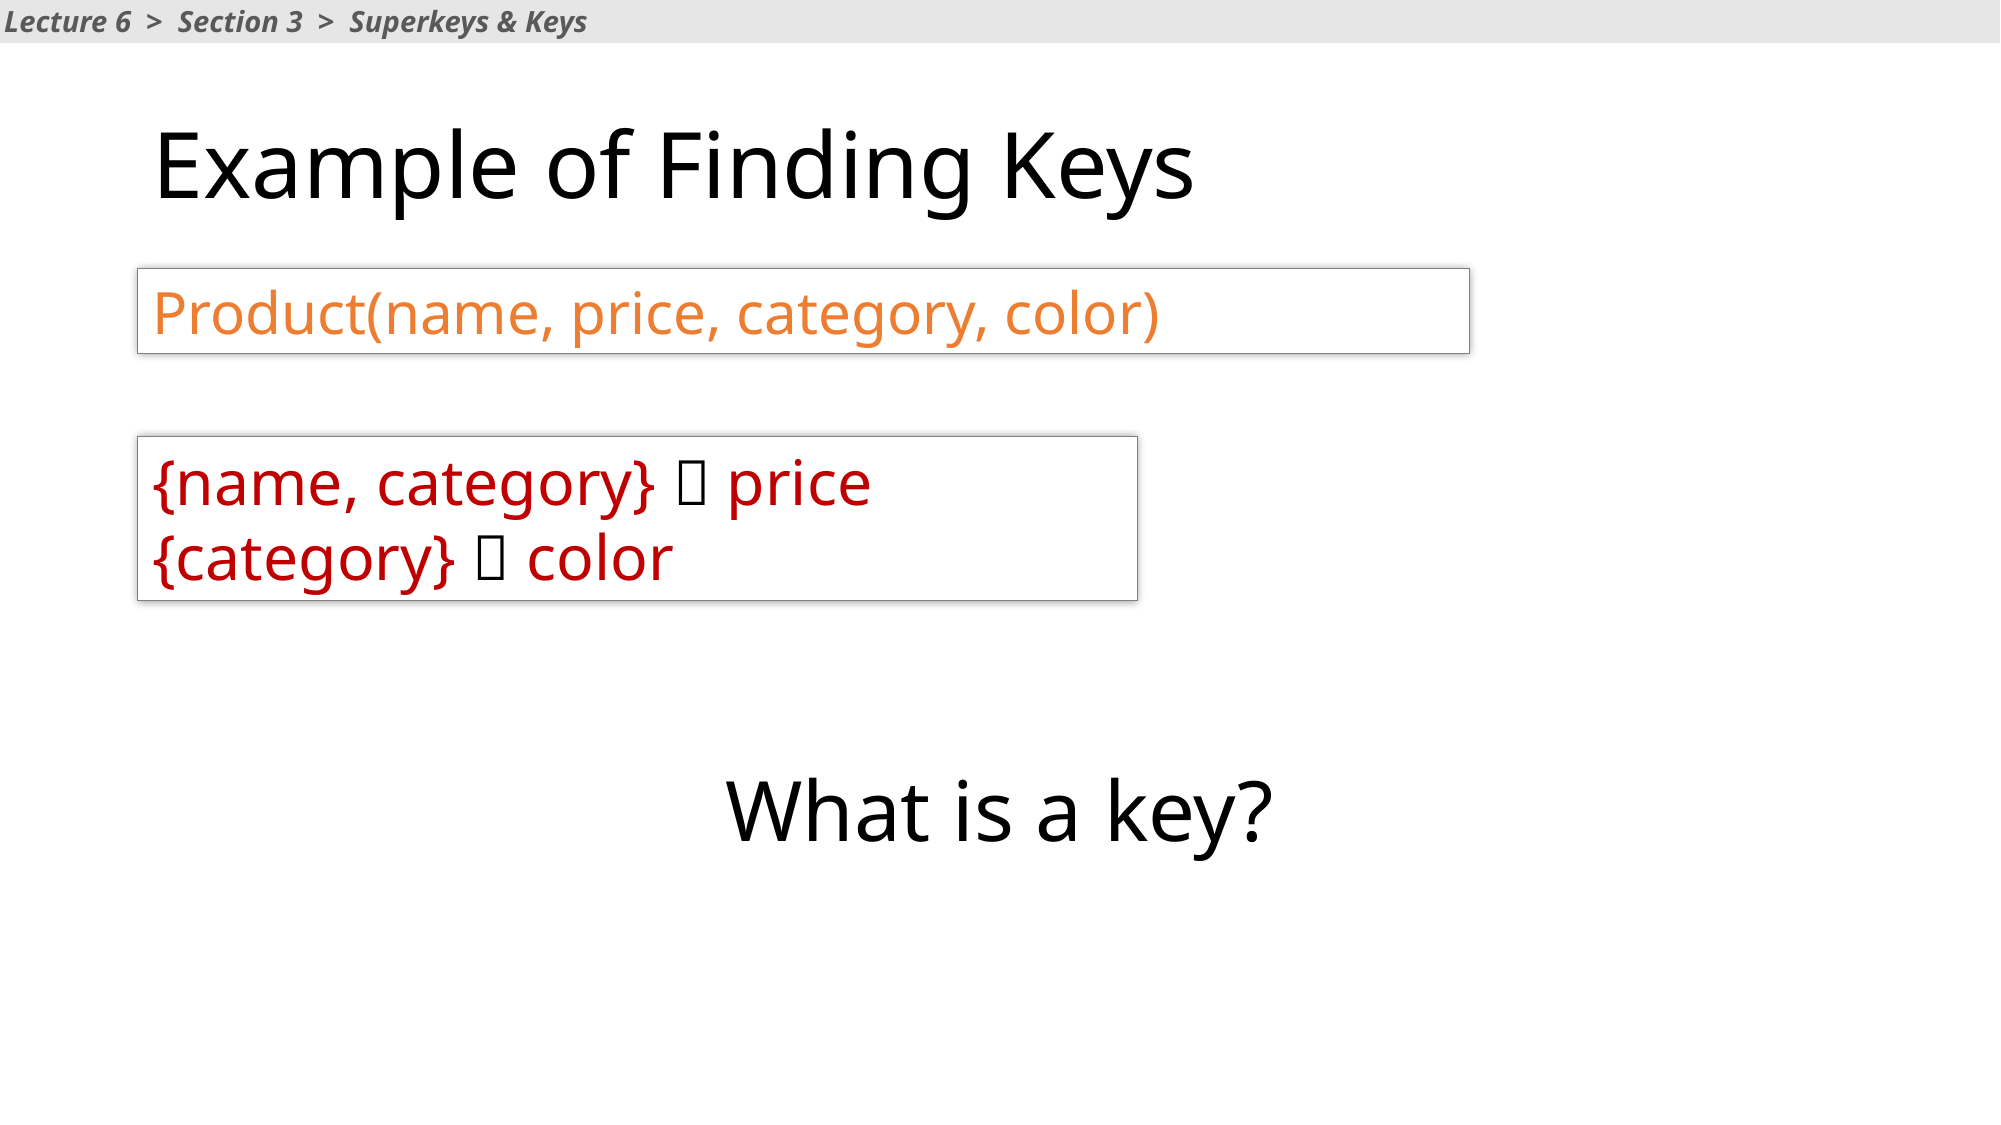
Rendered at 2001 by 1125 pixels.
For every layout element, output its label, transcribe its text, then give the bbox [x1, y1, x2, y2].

text_box What is a key? [394, 750, 1606, 866]
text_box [0, 0, 2000, 47]
text_box Product(name, price, category, color) [137, 268, 1470, 354]
text_box {name, category}  price {category}  color [137, 436, 1138, 601]
title Example of Finding Keys [137, 59, 1863, 278]
